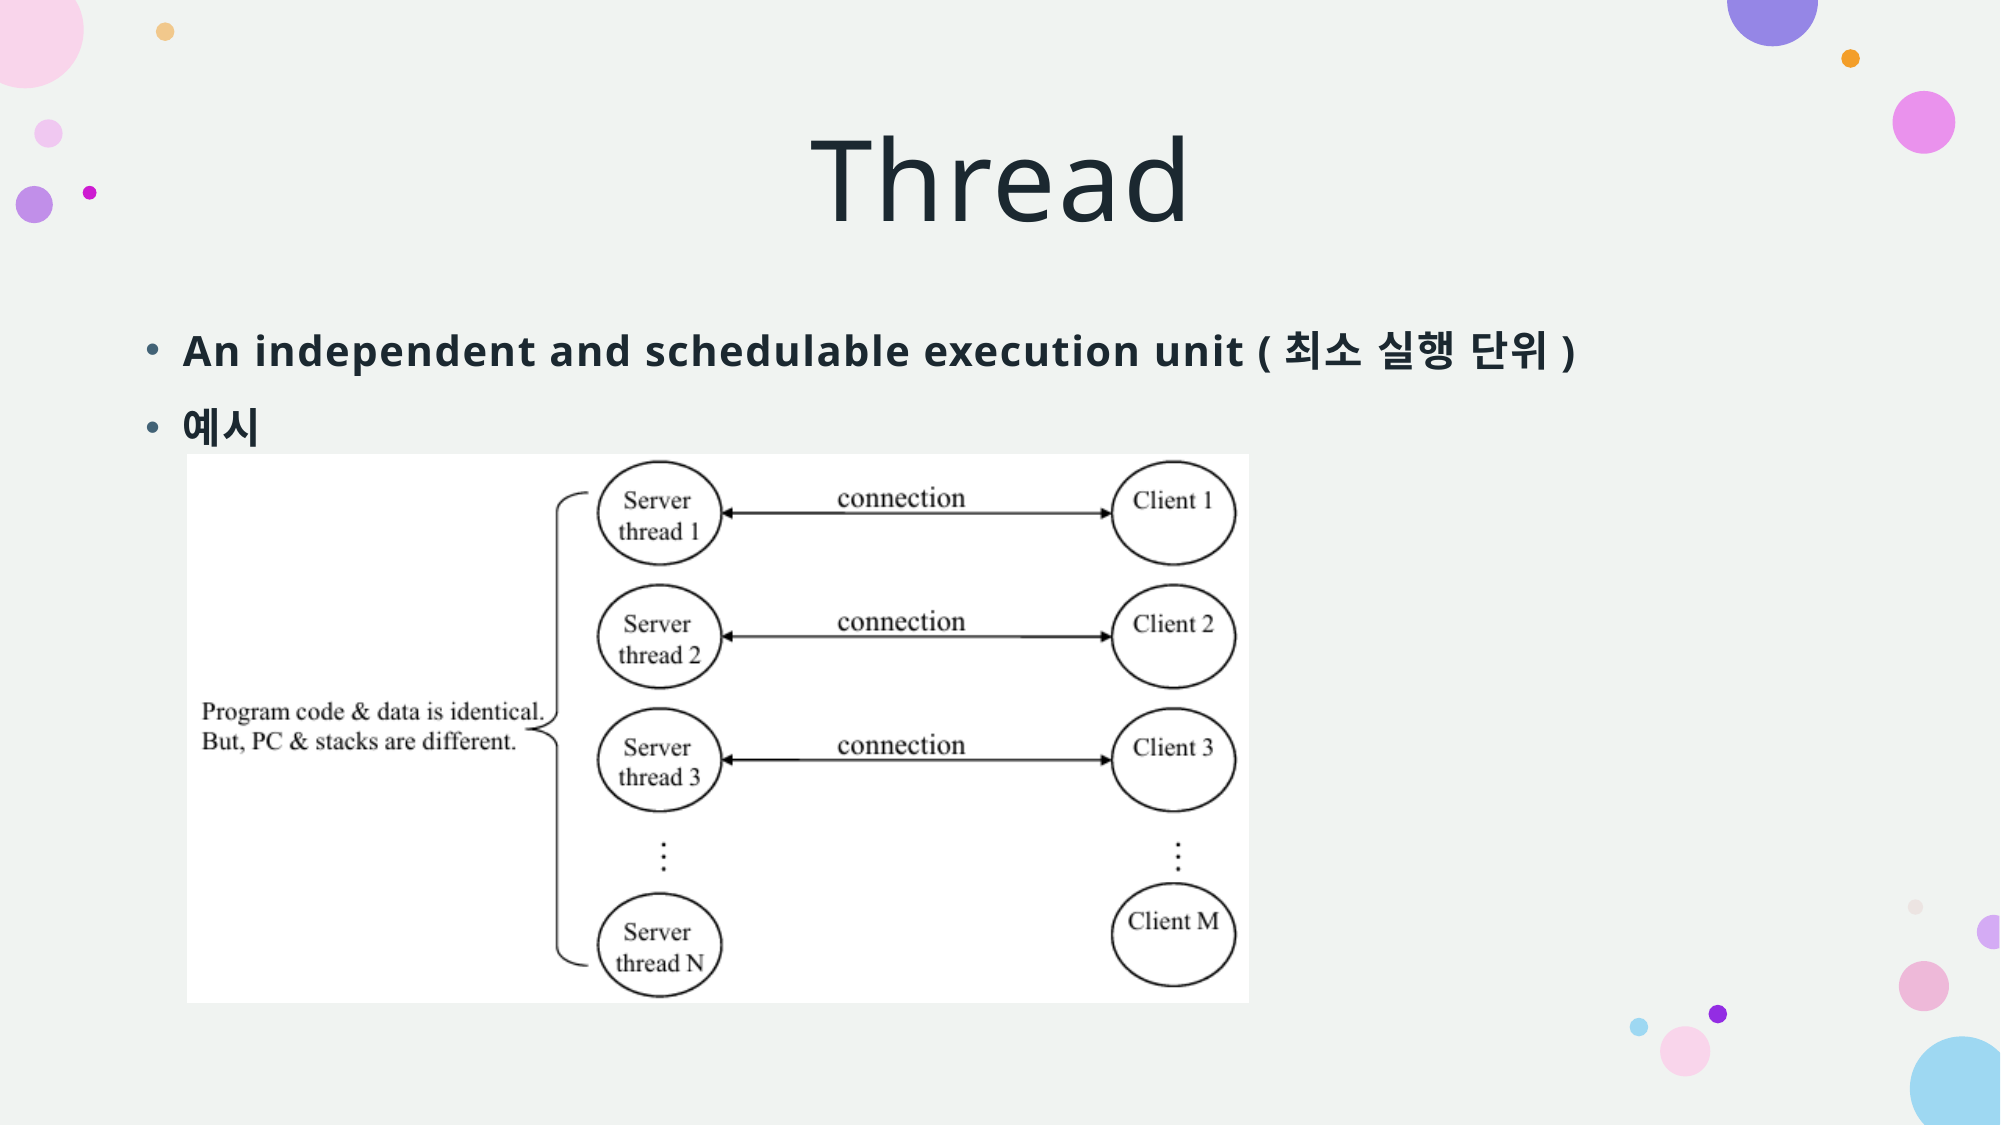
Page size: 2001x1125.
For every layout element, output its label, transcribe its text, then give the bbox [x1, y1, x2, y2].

list An independent and schedulable execution unit (최소 실행 단위) 예시 [127, 299, 1877, 1014]
title Thread [127, 59, 1877, 278]
picture [186, 454, 1249, 1003]
